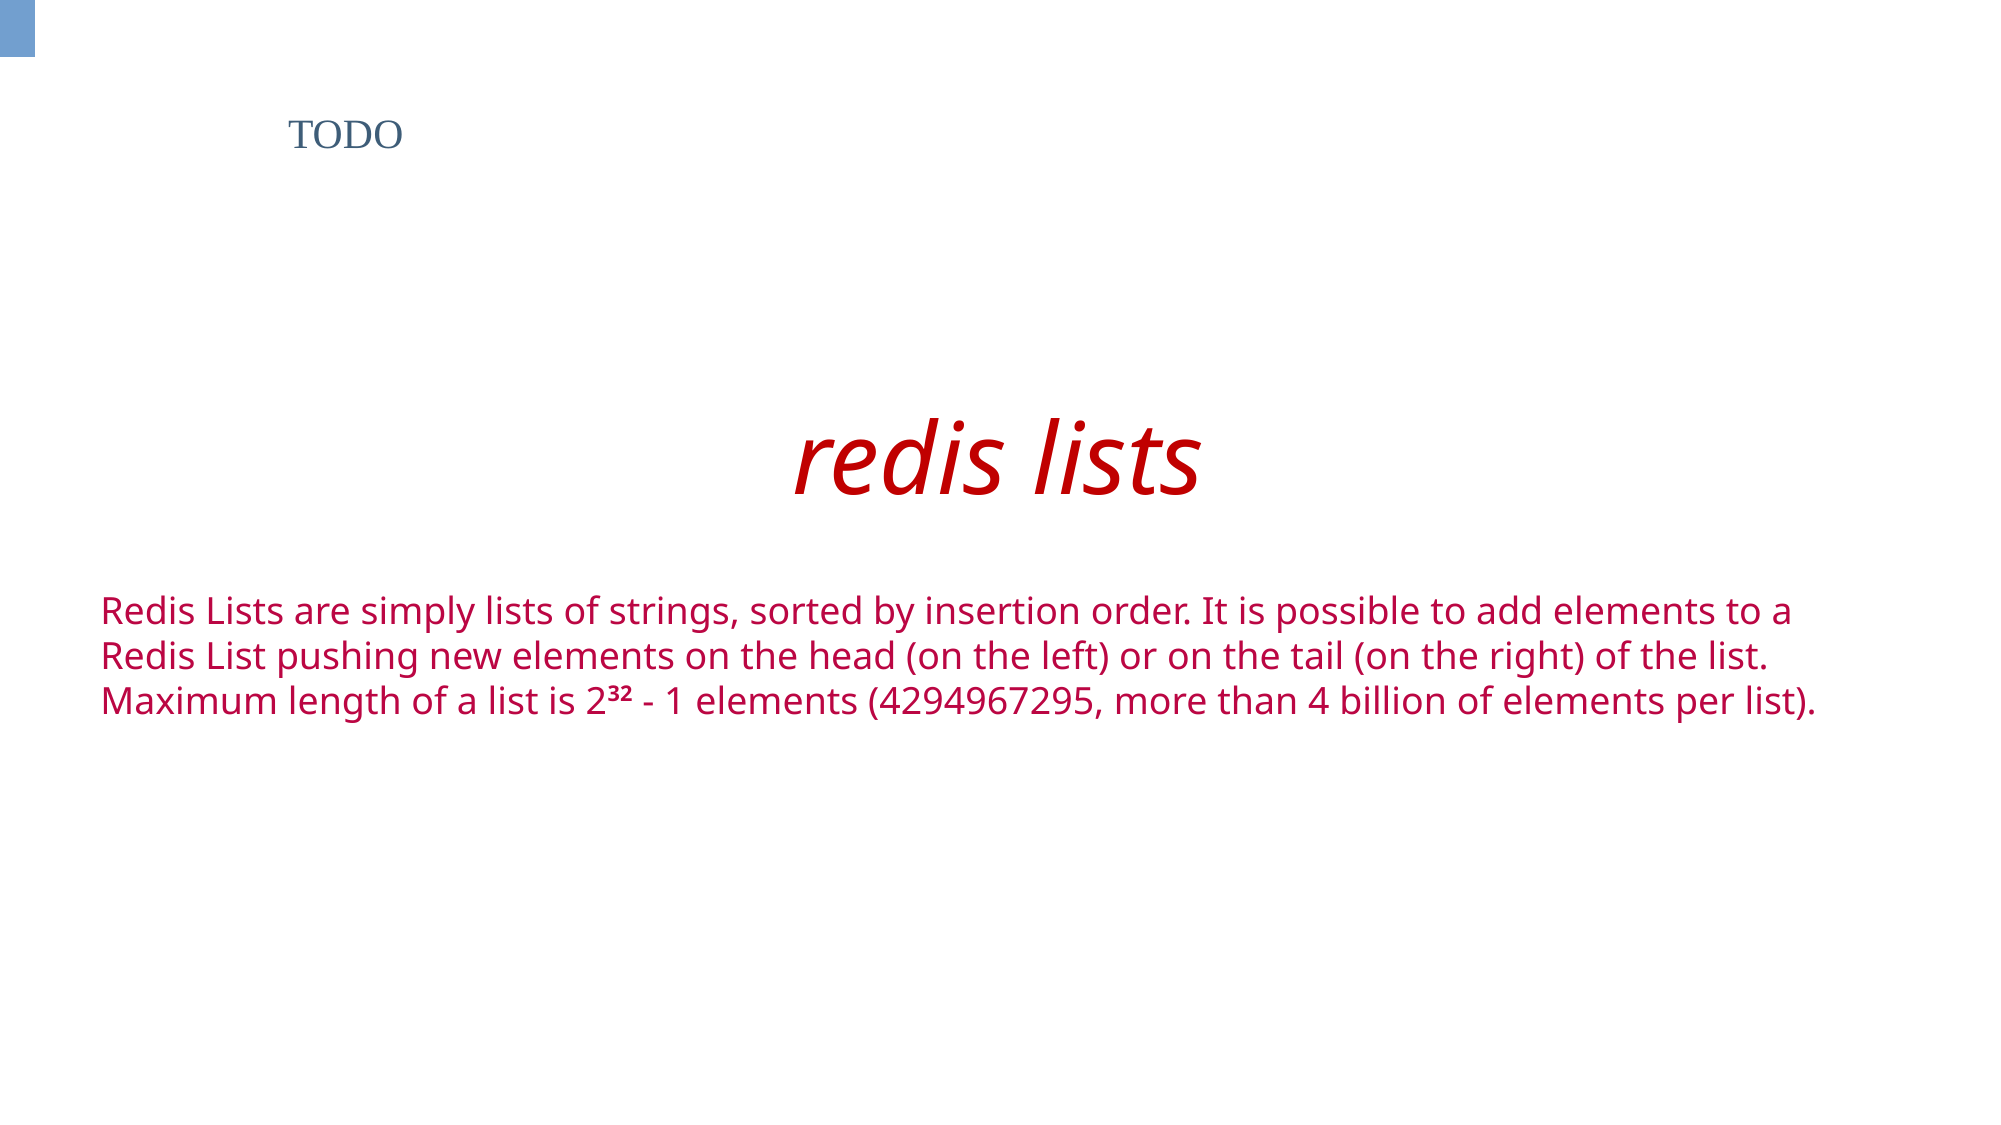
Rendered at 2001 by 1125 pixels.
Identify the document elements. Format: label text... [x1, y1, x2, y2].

text_box TODO [273, 99, 1720, 165]
text_box redis lists [275, 387, 1722, 523]
text_box Redis Lists are simply lists of strings, sorted by insertion order. It is possible to add elements to a Redis List pushing new elements on the head (on the left) or on the tail (on the right) of the list. Maximum length of a list is 232 - 1 elements (4294967295, more than 4 billion of elements per list). [85, 579, 1899, 729]
